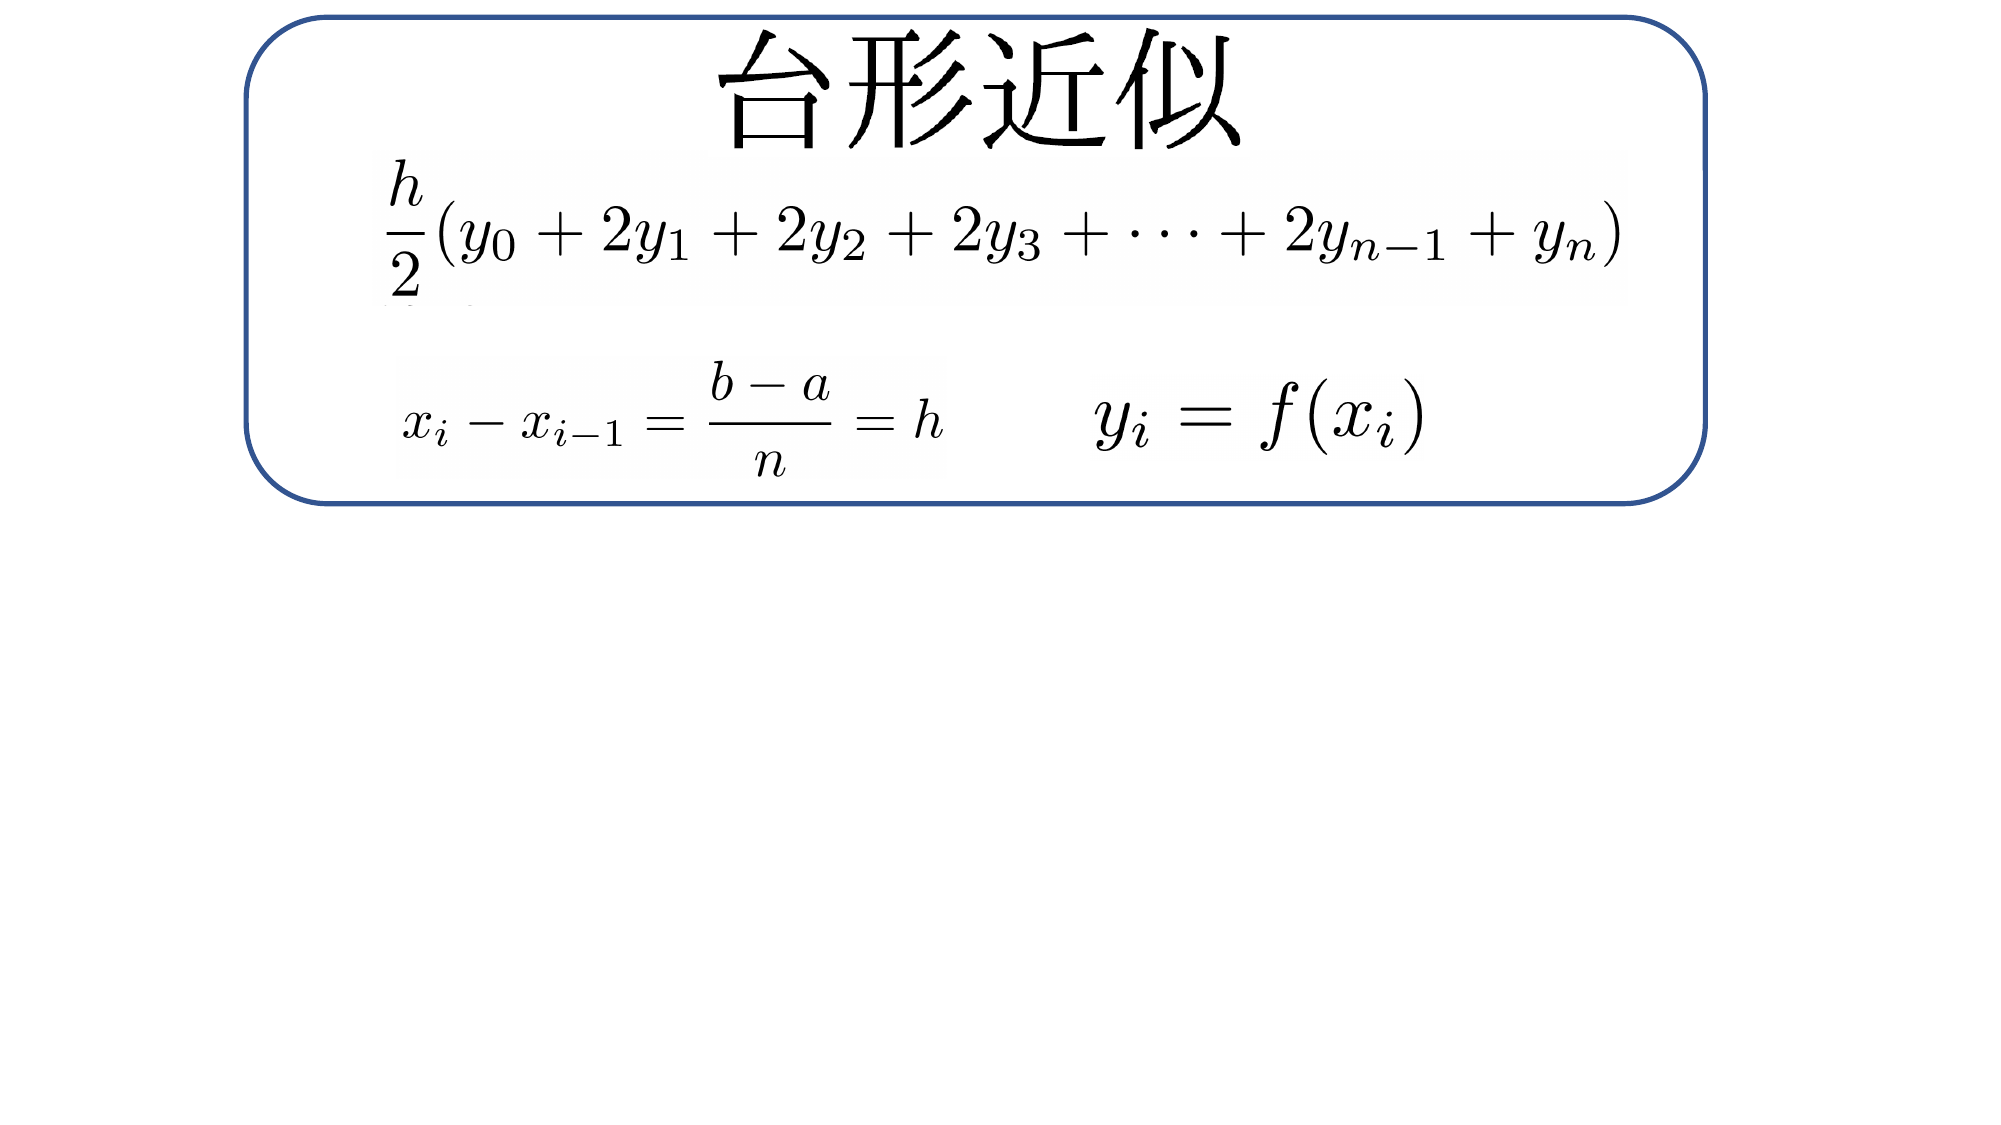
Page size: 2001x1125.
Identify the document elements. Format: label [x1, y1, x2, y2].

text_box [245, 16, 1707, 505]
picture [1090, 374, 1424, 461]
picture [372, 17, 1628, 306]
picture [396, 356, 947, 479]
